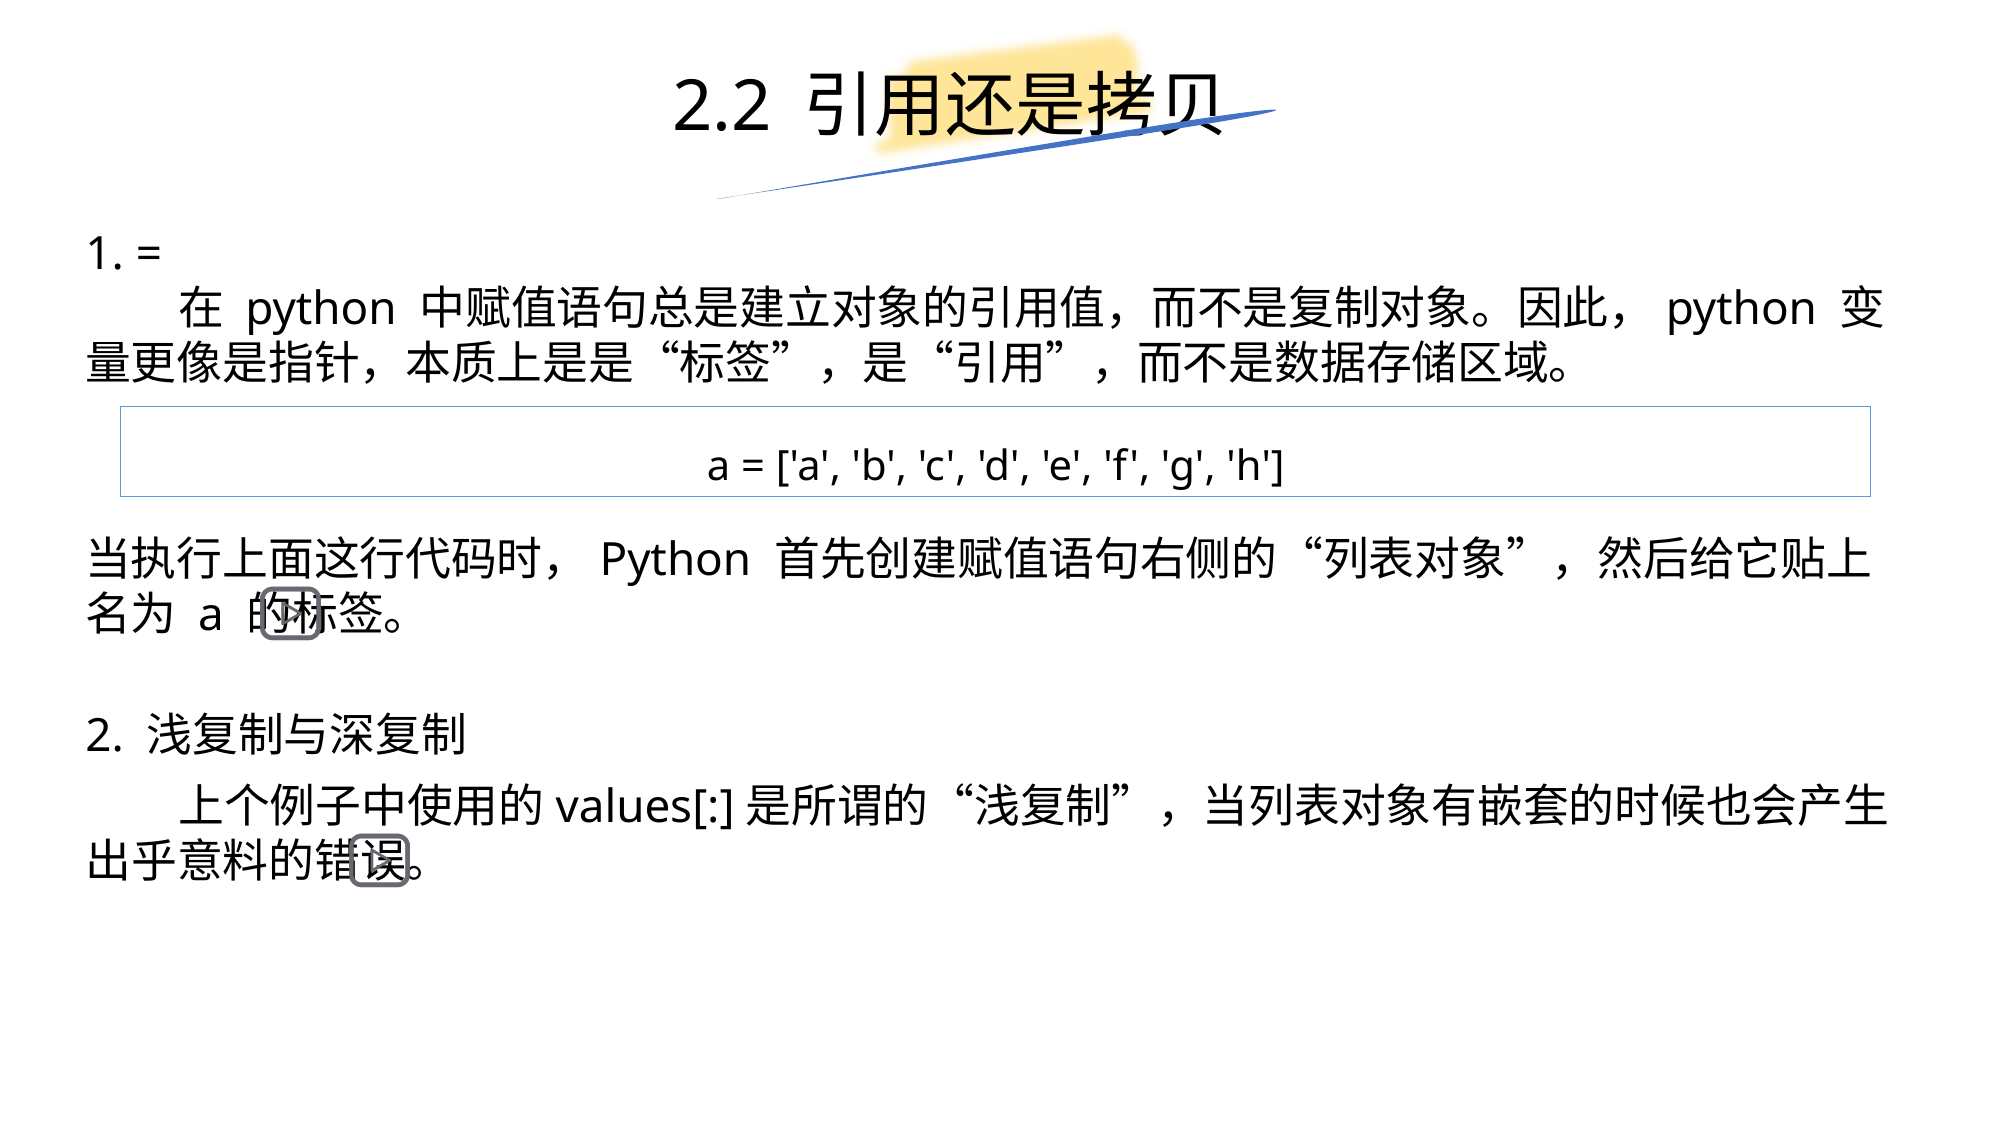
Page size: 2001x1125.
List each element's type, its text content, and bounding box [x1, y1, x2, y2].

text_box 2. 浅复制与深复制 [70, 698, 1922, 768]
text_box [70, 521, 1922, 648]
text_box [70, 768, 1922, 895]
title 2.2 引用还是拷贝 [657, 40, 1335, 175]
text_box 1. = 在 python 中赋值语句总是建立对象的引用值，而不是复制对象。因此，python 变量更像是指针，本质上是是“标签”，是“引用”，而不是数据存储区域。 [70, 216, 1922, 397]
text_box [716, 108, 1278, 200]
text_box a = ['a', 'b', 'c', 'd', 'e', 'f', 'g', 'h'] [120, 406, 1871, 497]
